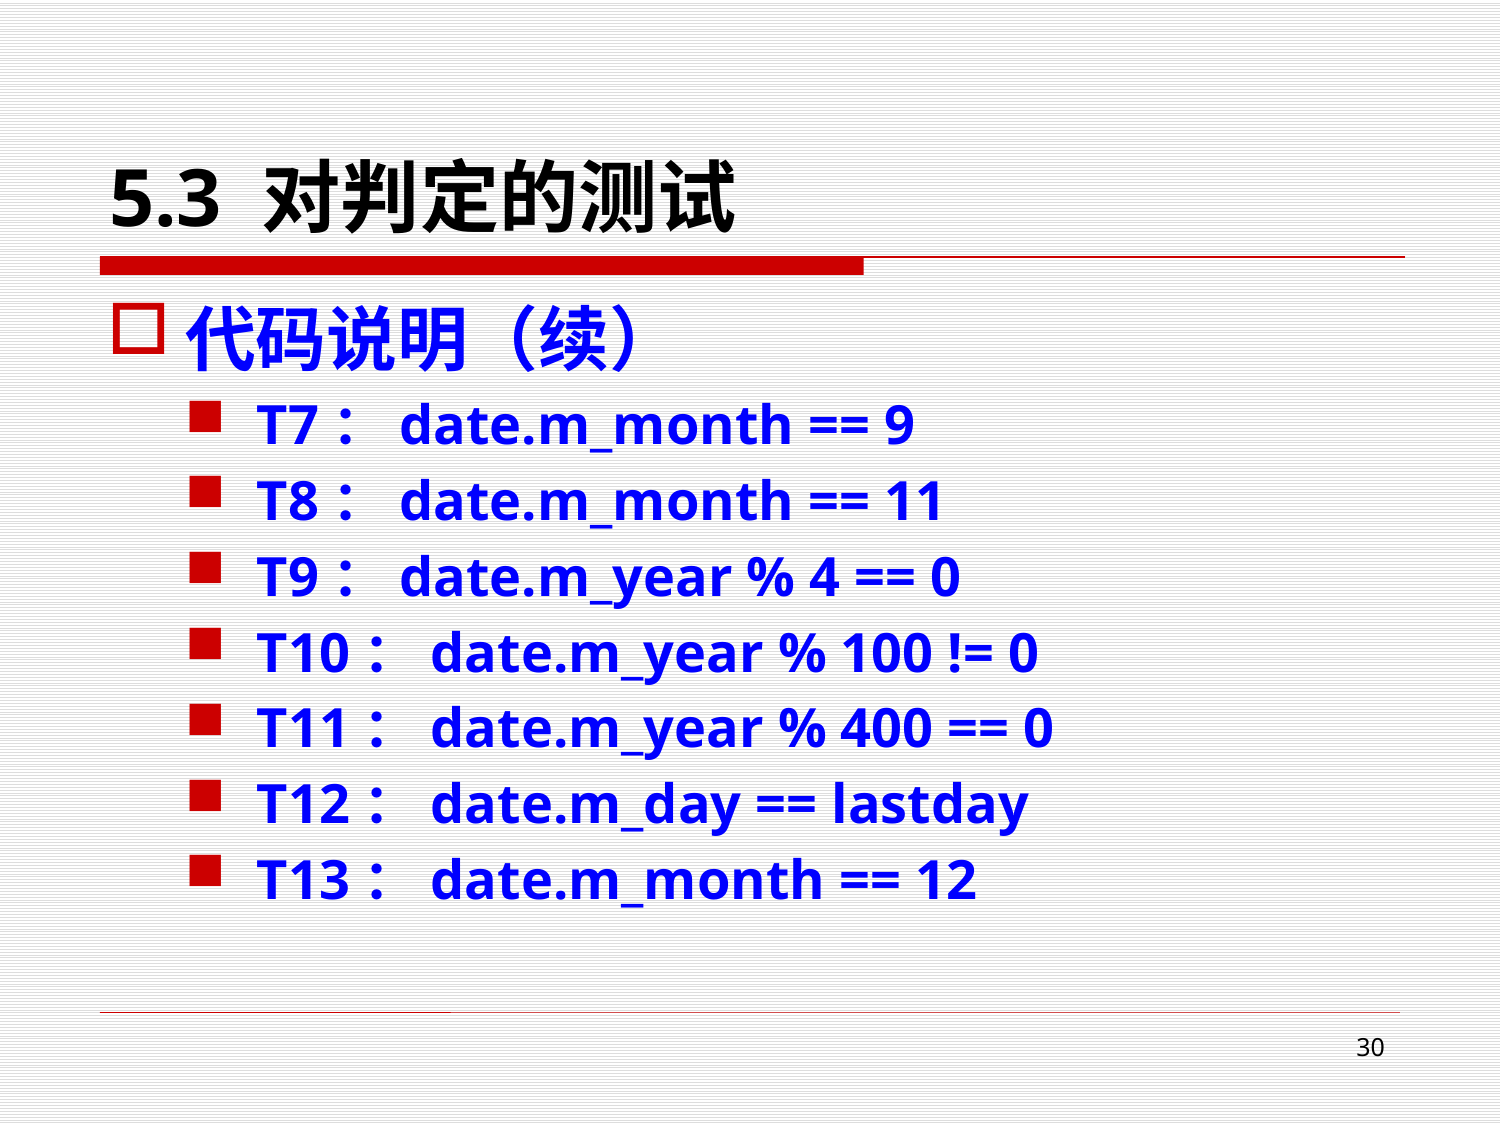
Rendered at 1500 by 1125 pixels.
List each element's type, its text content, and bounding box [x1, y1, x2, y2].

title 5.3 对判定的测试 [94, 50, 1407, 250]
list 代码说明（续） T7：date.m_month == 9 T8：date.m_month == 11 T9：date.m_year % 4 == 0 T10：date.m_year % 100 != 0 T11：date.m_year % 400 == 0 T12：date.m_day == lastday T13：date.m_month == 12 [92, 287, 1406, 988]
slide_number 30 [1074, 1024, 1401, 1103]
